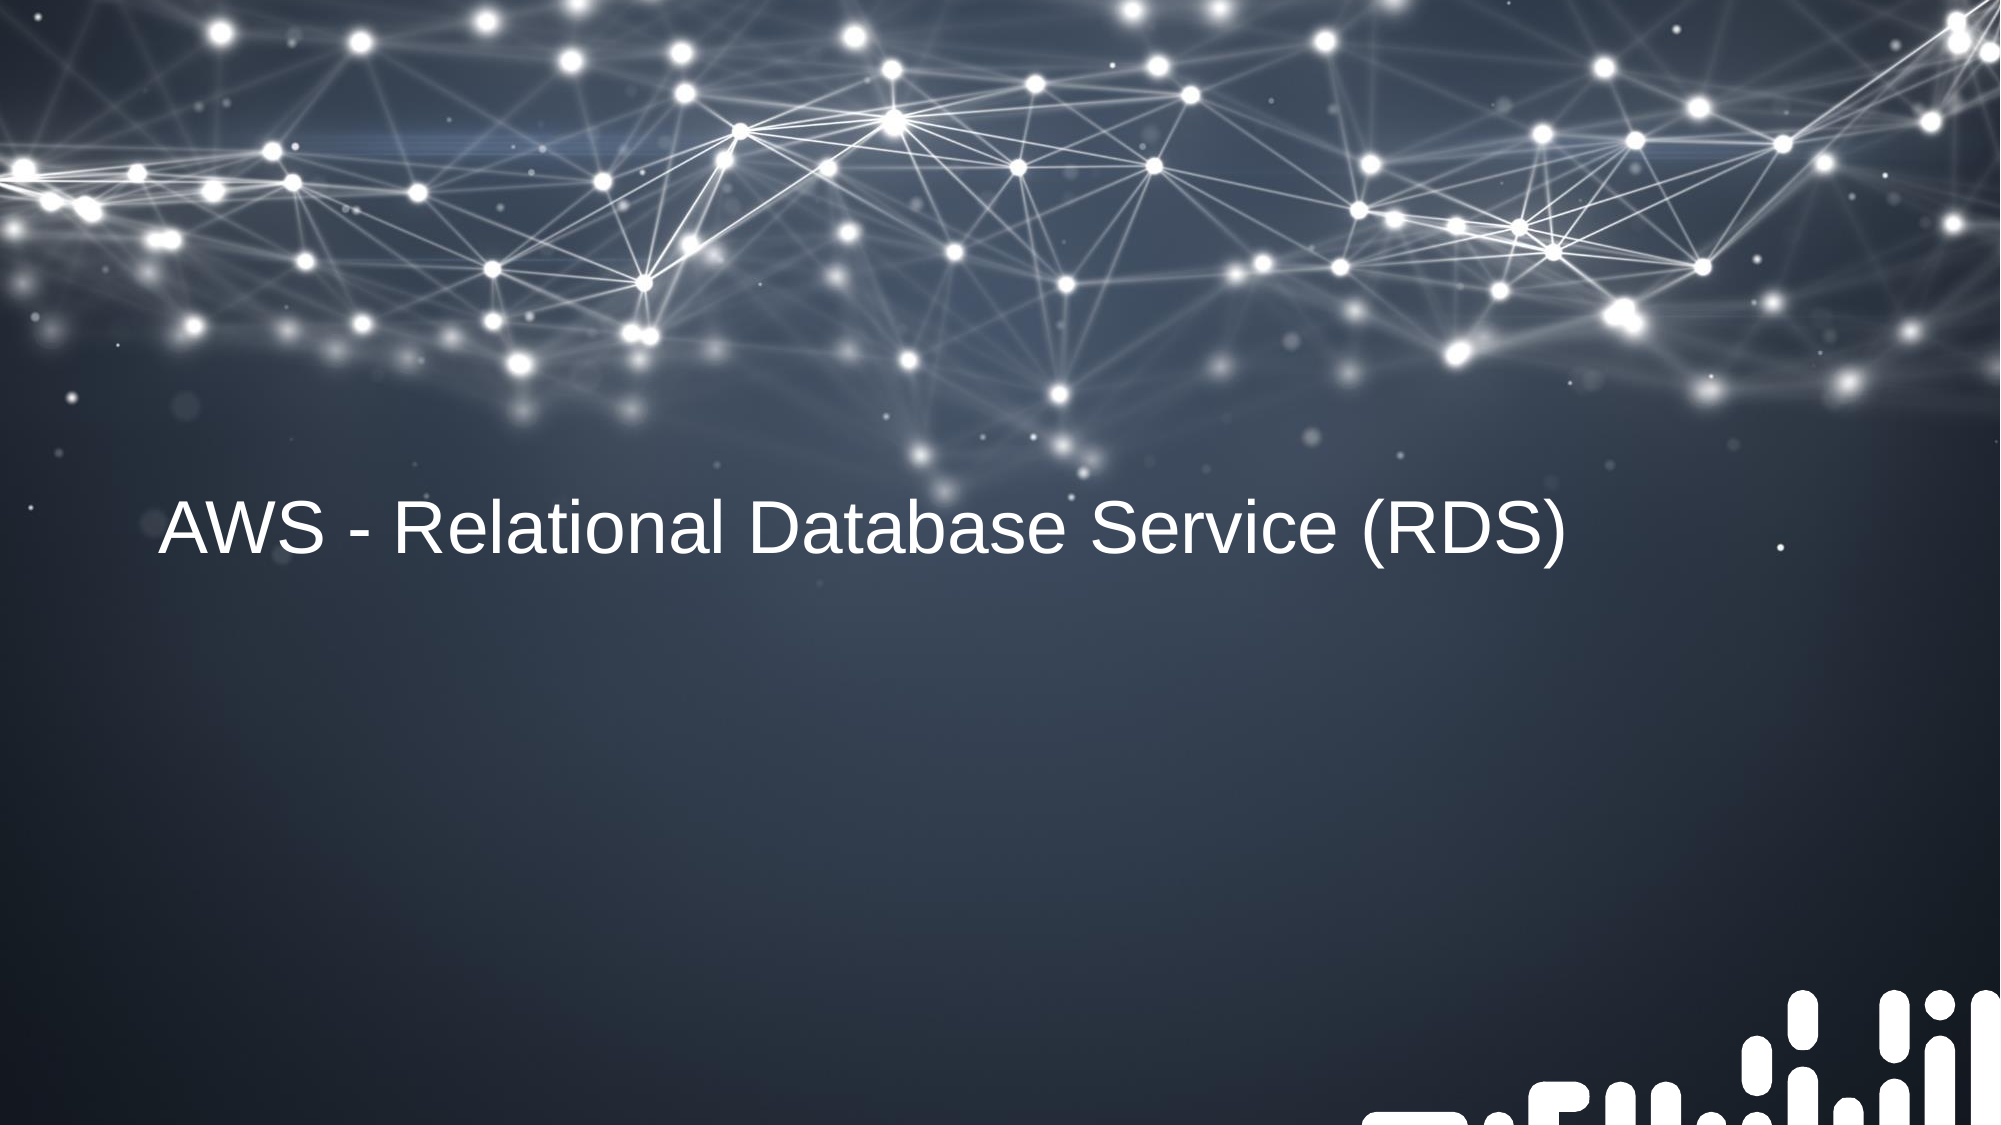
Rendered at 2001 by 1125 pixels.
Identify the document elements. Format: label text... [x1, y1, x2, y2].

title AWS - Relational Database Service (RDS) [147, 430, 1796, 618]
picture [0, 0, 2001, 1125]
